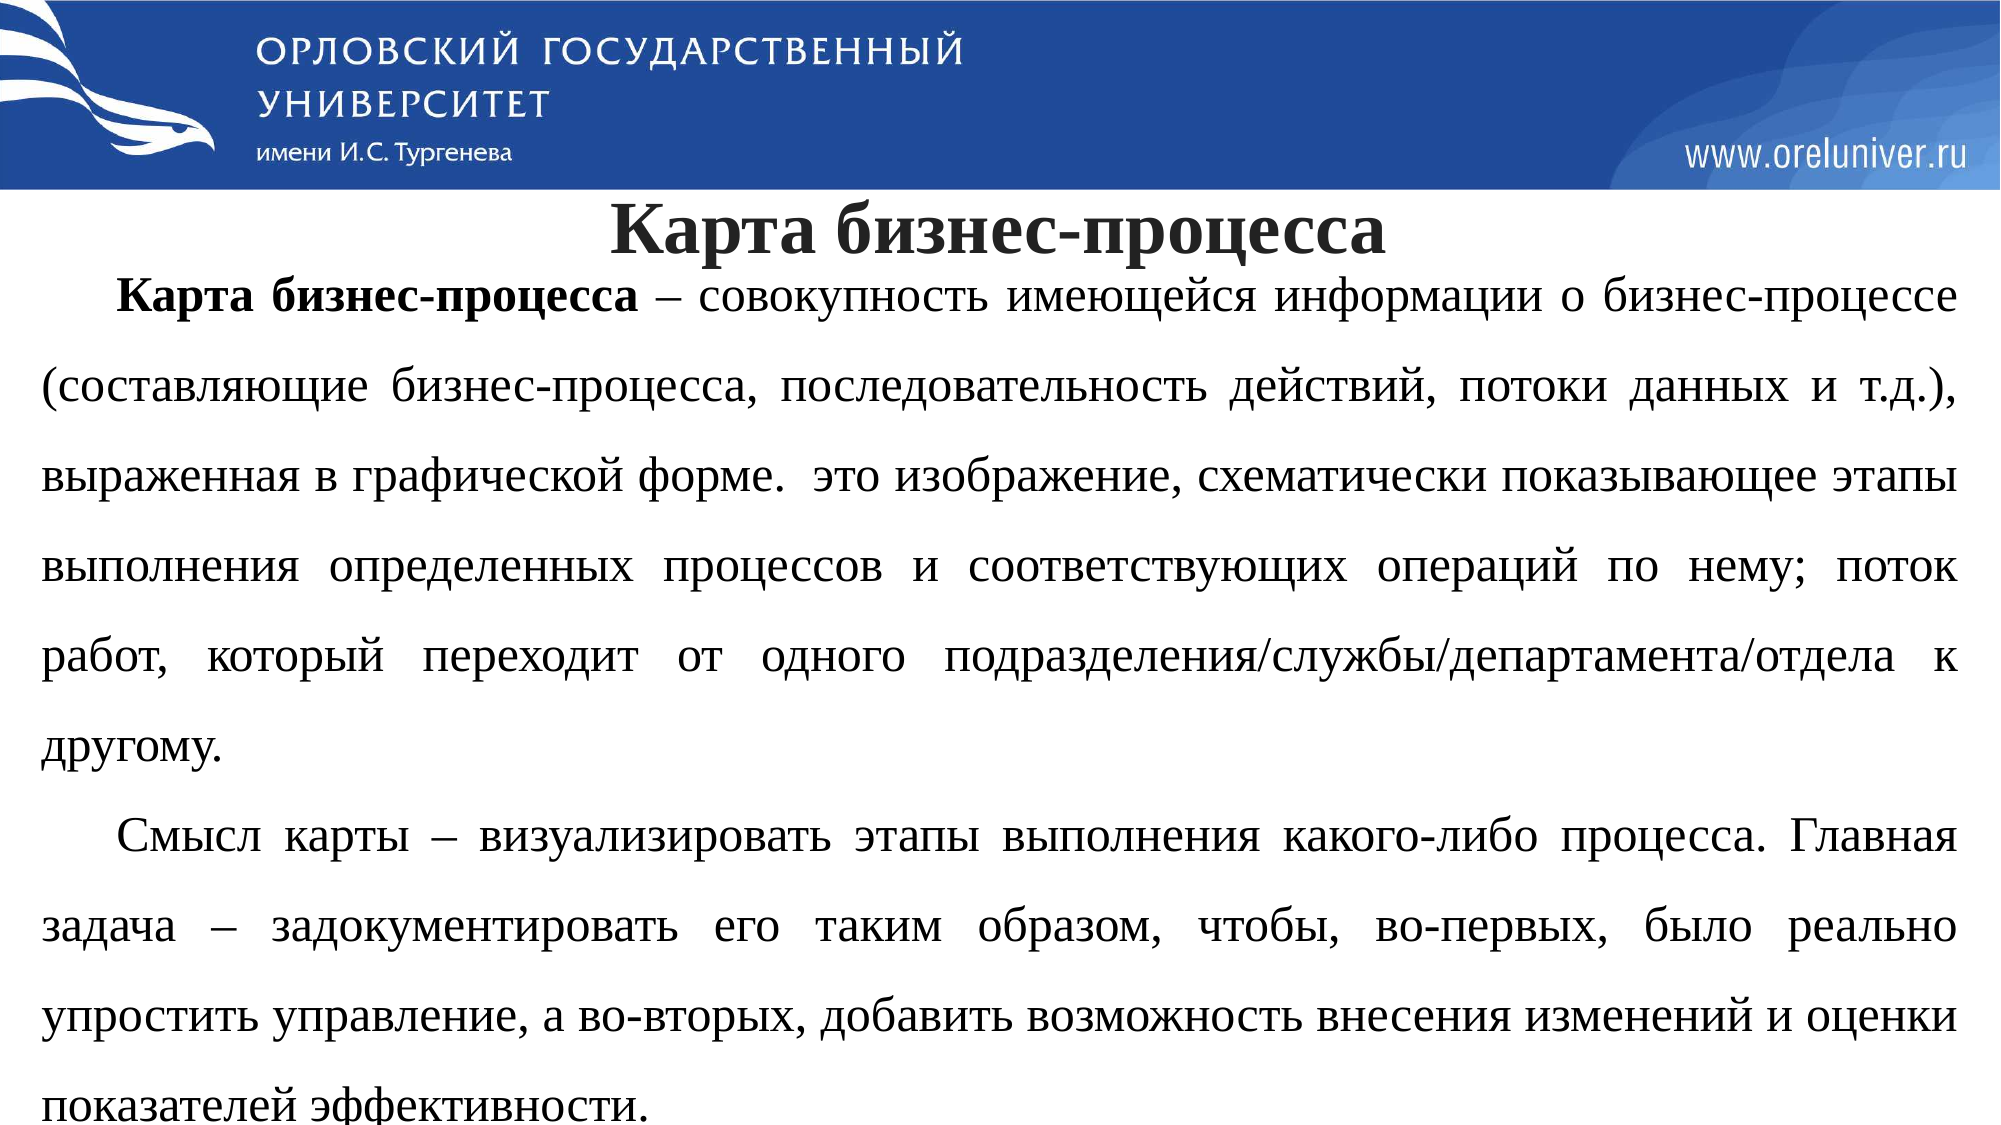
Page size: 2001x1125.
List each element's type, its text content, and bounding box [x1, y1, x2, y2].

text_box Карта бизнес-процесса [498, 190, 1500, 276]
list Карта бизнес-процесса – совокупность имеющейся информации о бизнес-процессе (составляющие бизнес-процесса, последовательность действий, потоки данных и т.д.), выраженная в графической форме. это изображение, схематически показывающее этапы выполнения определенных процессов и соответствующих операций по нему; поток работ, который переходит от одного подразделения/службы/департамента/отдела к другому. Смысл карты – визуализировать этапы выполнения какого-либо процесса. Главная задача – задокументировать его таким образом, чтобы, во-первых, было реально упростить управление, а во-вторых, добавить возможность внесения изменений и оценки показателей эффективности. [26, 224, 1974, 993]
picture [0, 0, 2000, 190]
